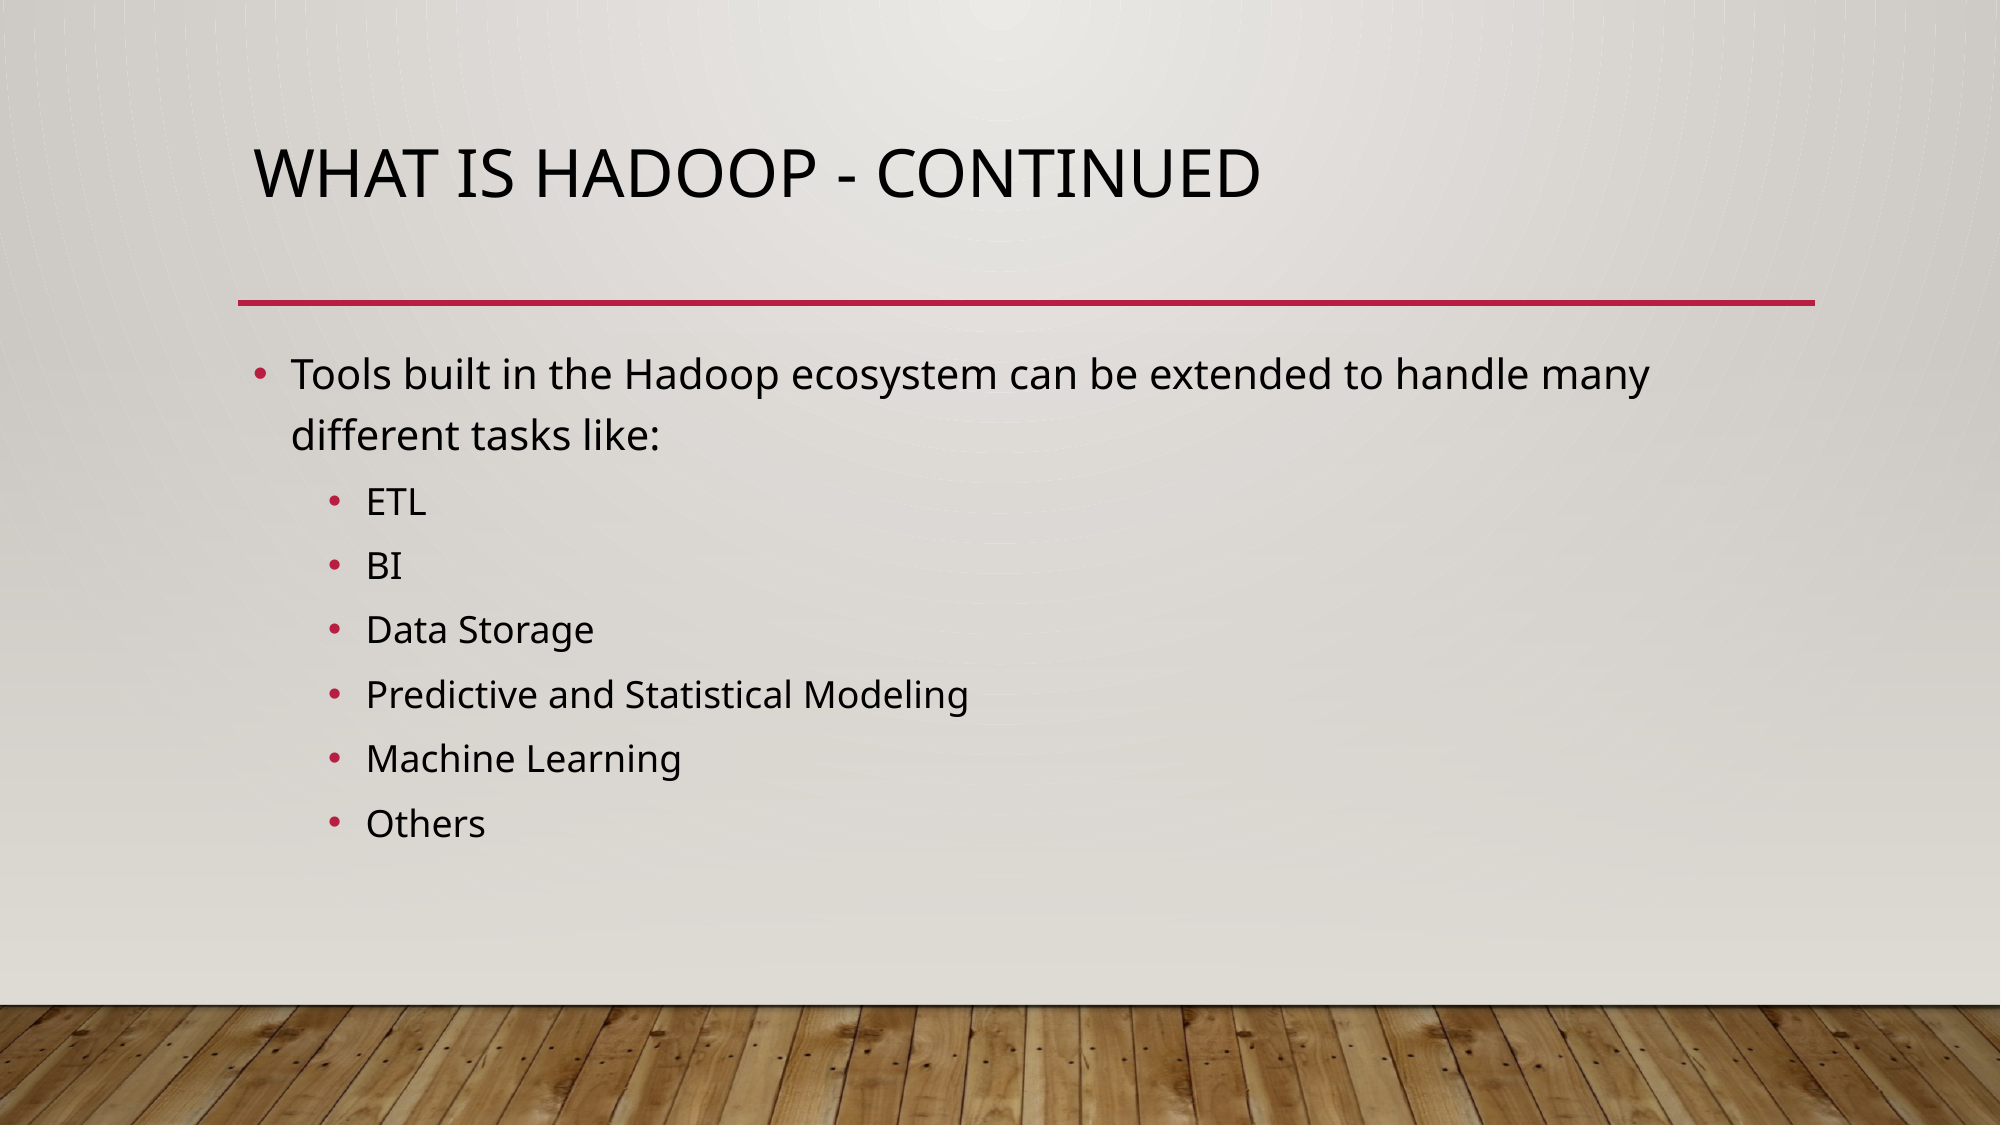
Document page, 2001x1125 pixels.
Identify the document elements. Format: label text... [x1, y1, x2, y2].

picture [0, 1005, 2000, 1125]
list Tools built in the Hadoop ecosystem can be extended to handle many different tasks like: ETL BI Data Storage Predictive and Statistical Modeling Machine Learning Others [238, 330, 1814, 897]
title What is Hadoop - Continued [238, 131, 1814, 305]
